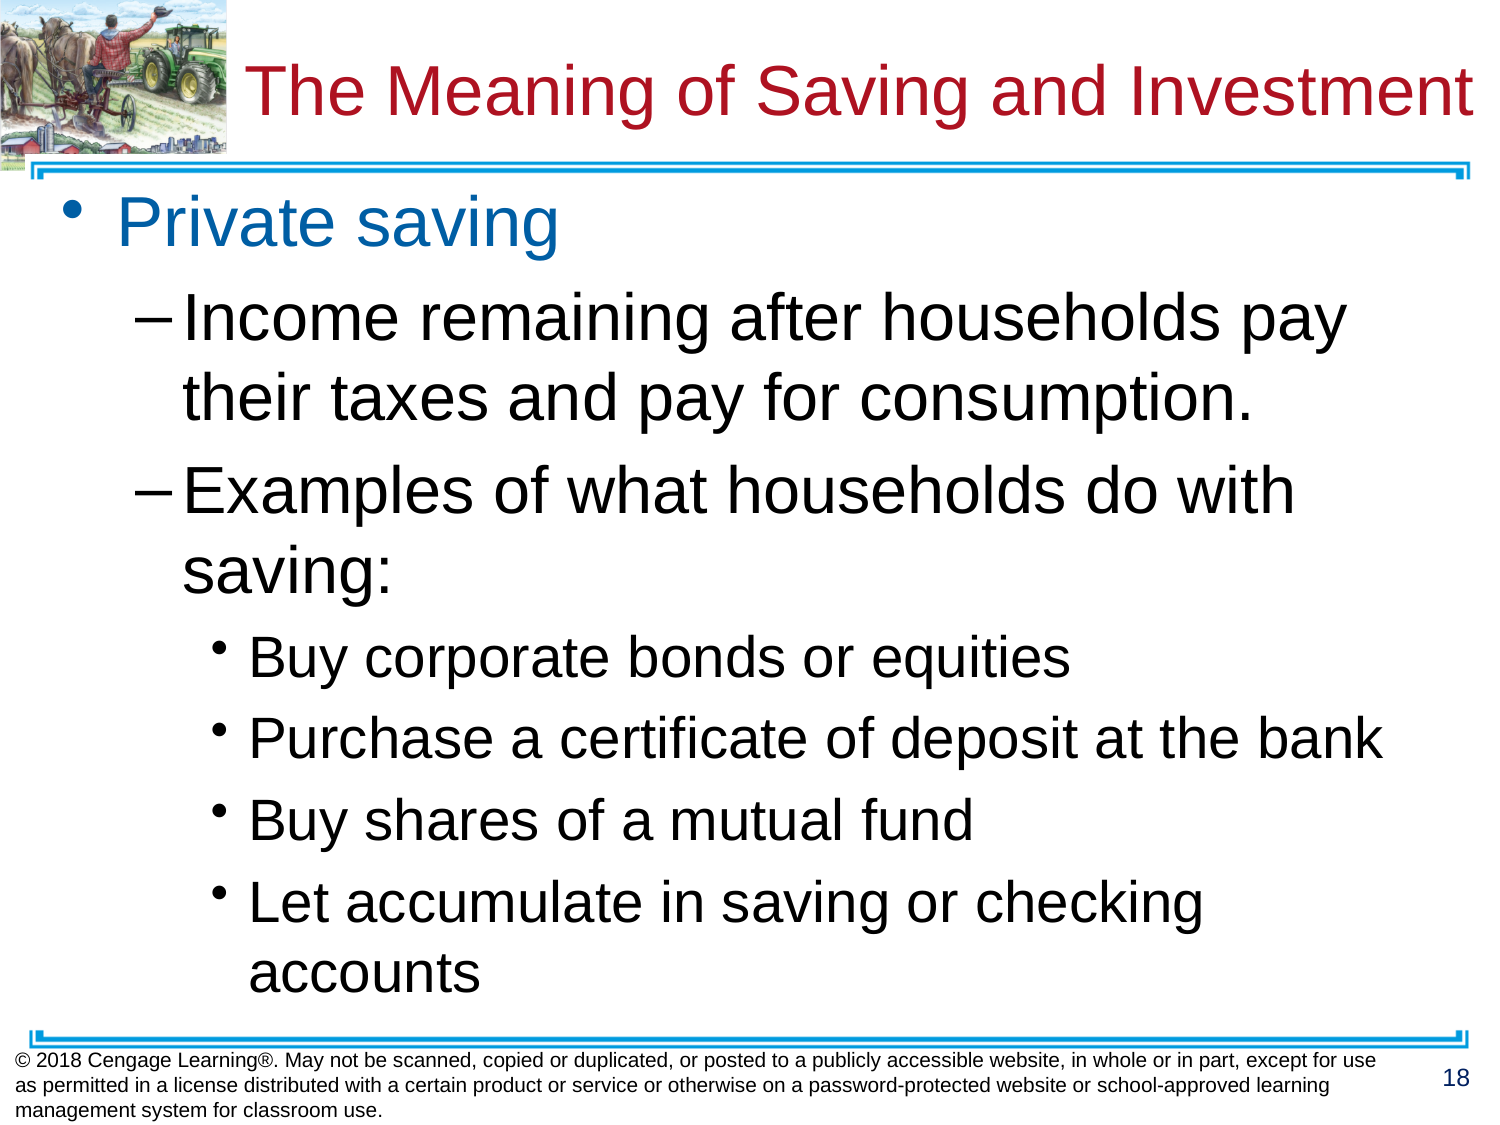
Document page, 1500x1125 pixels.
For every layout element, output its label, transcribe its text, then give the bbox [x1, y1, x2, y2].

list Private saving Income remaining after households pay their taxes and pay for consumption. Examples of what households do with saving: Buy corporate bonds or equities Purchase a certificate of deposit at the bank Buy shares of a mutual fund Let accumulate in saving or checking accounts [45, 168, 1455, 1055]
footer © 2018 Cengage Learning®. May not be scanned, copied or duplicated, or posted to a publicly accessible website, in whole or in part, except for use as permitted in a license distributed with a certain product or service or otherwise on a password-protected website or school-approved learning management system for classroom use. [0, 1043, 1412, 1125]
picture [0, 0, 1475, 186]
picture [1455, 1024, 1475, 1053]
picture [25, 1024, 45, 1043]
slide_number 18 [1412, 1052, 1500, 1117]
title The Meaning of Saving and Investment [219, 16, 1500, 158]
